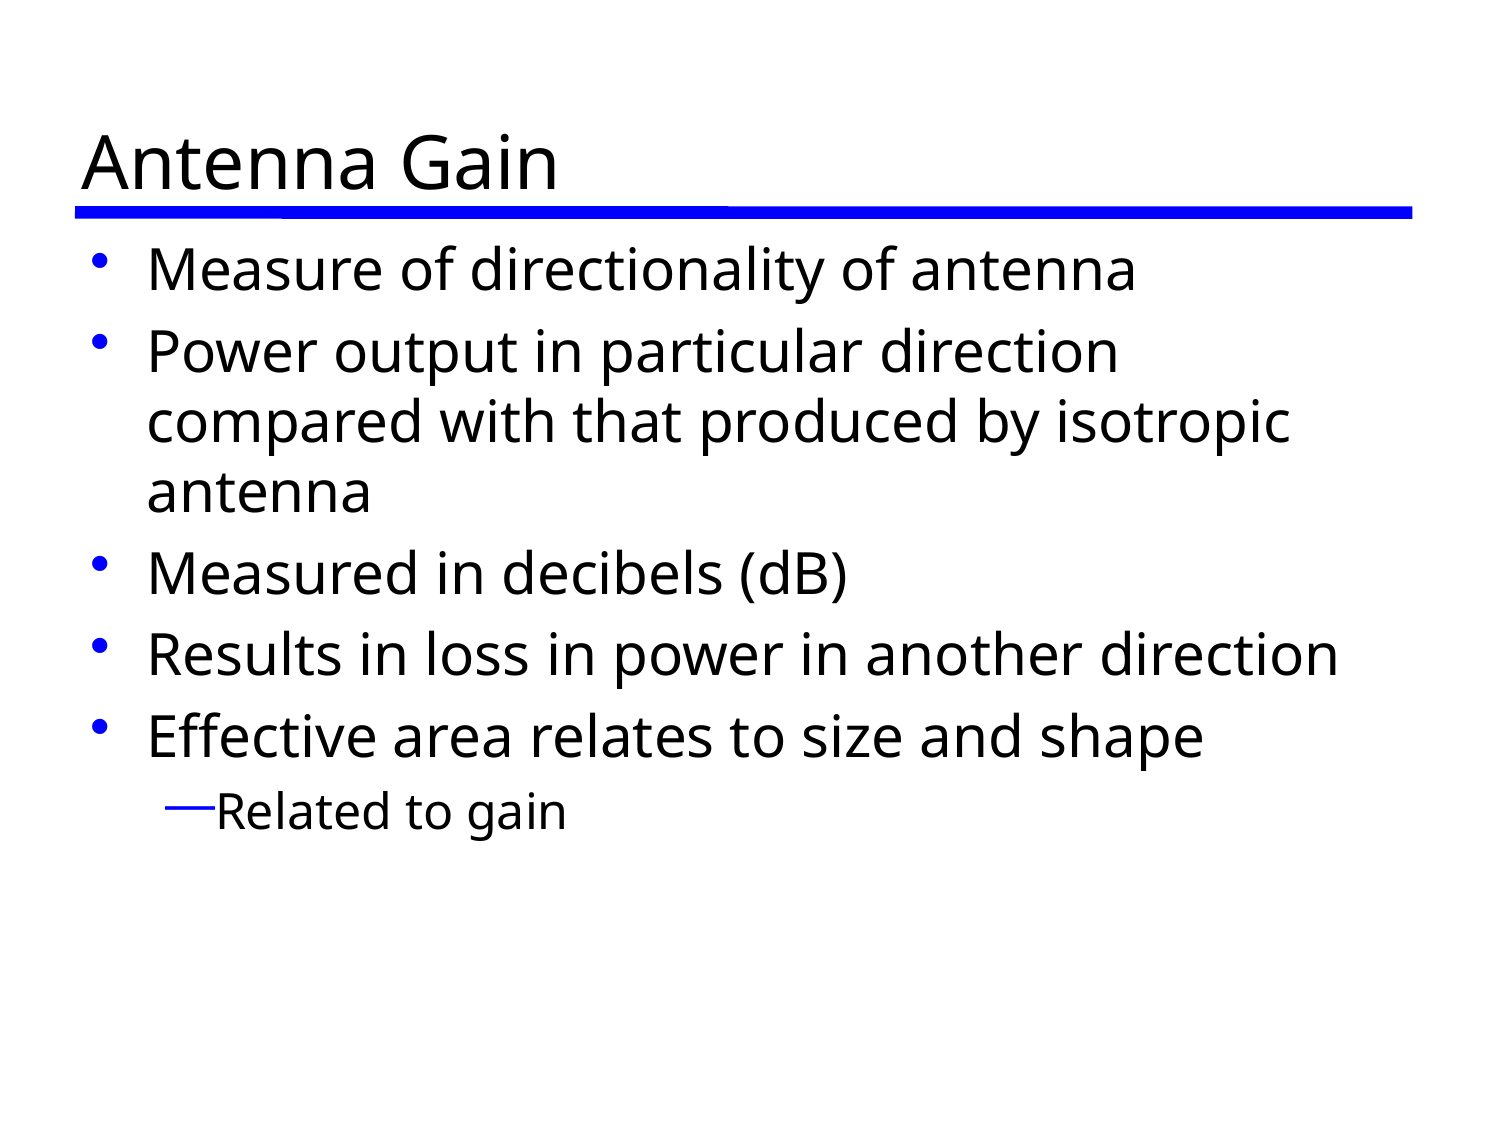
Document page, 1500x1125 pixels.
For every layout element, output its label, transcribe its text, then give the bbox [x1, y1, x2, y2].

title Antenna Gain [66, 24, 1413, 213]
list Measure of directionality of antenna Power output in particular direction compared with that produced by isotropic antenna Measured in decibels (dB) Results in loss in power in another direction Effective area relates to size and shape Related to gain [74, 224, 1417, 994]
